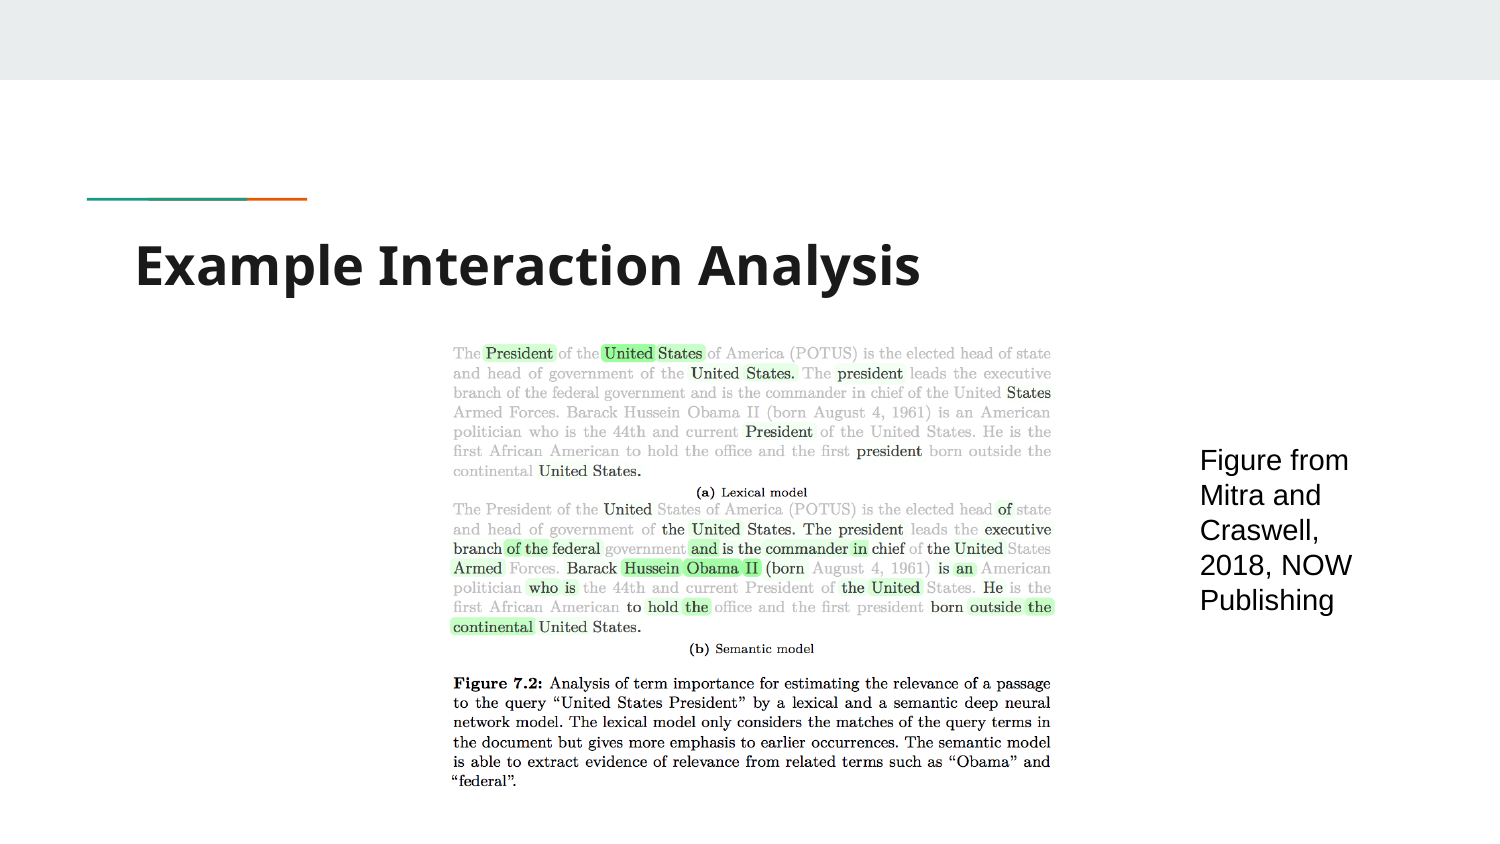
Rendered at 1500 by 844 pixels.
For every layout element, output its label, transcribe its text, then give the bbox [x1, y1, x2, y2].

text_box Figure from Mitra and Craswell, 2018, NOW Publishing [1184, 426, 1410, 662]
picture [414, 322, 1086, 813]
title Example Interaction Analysis [119, 216, 1381, 305]
